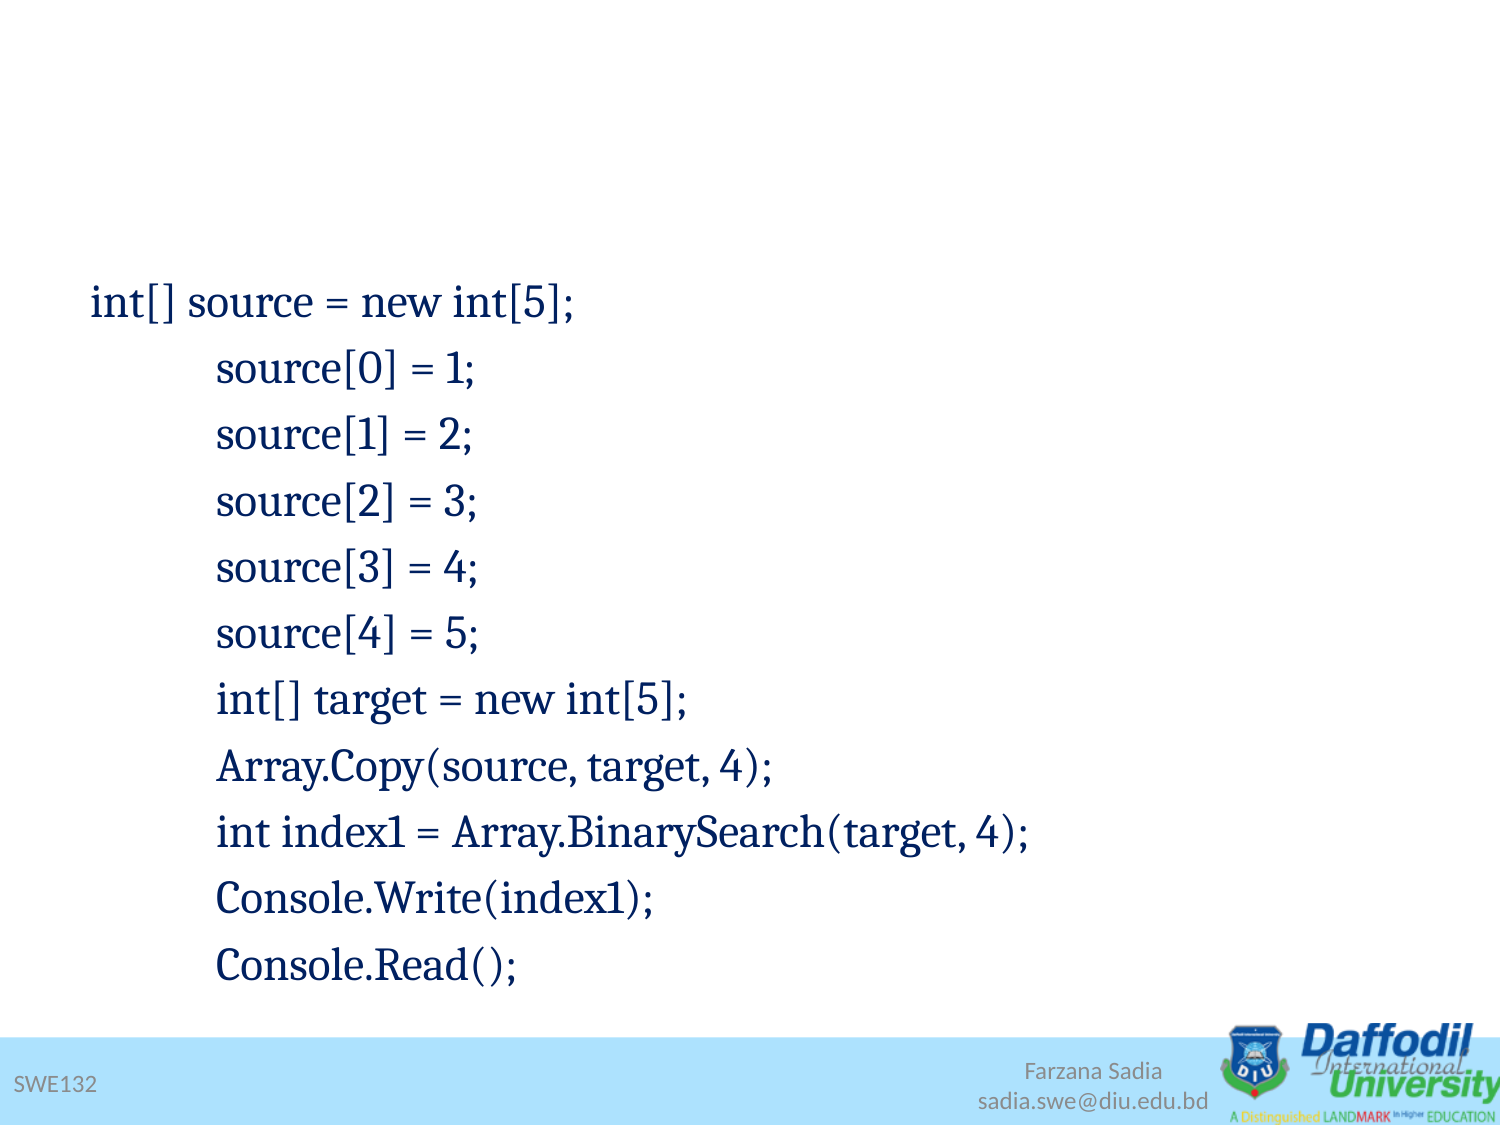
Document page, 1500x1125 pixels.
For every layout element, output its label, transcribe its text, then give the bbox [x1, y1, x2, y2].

picture [1220, 1023, 1500, 1125]
list int[] source = new int[5]; source[0] = 1; source[1] = 2; source[2] = 3; source[3] = 4; source[4] = 5; int[] target = new int[5]; Array.Copy(source, target, 4); int index1 = Array.BinarySearch(target, 4); Console.Write(index1); Console.Read(); [75, 262, 1425, 1005]
